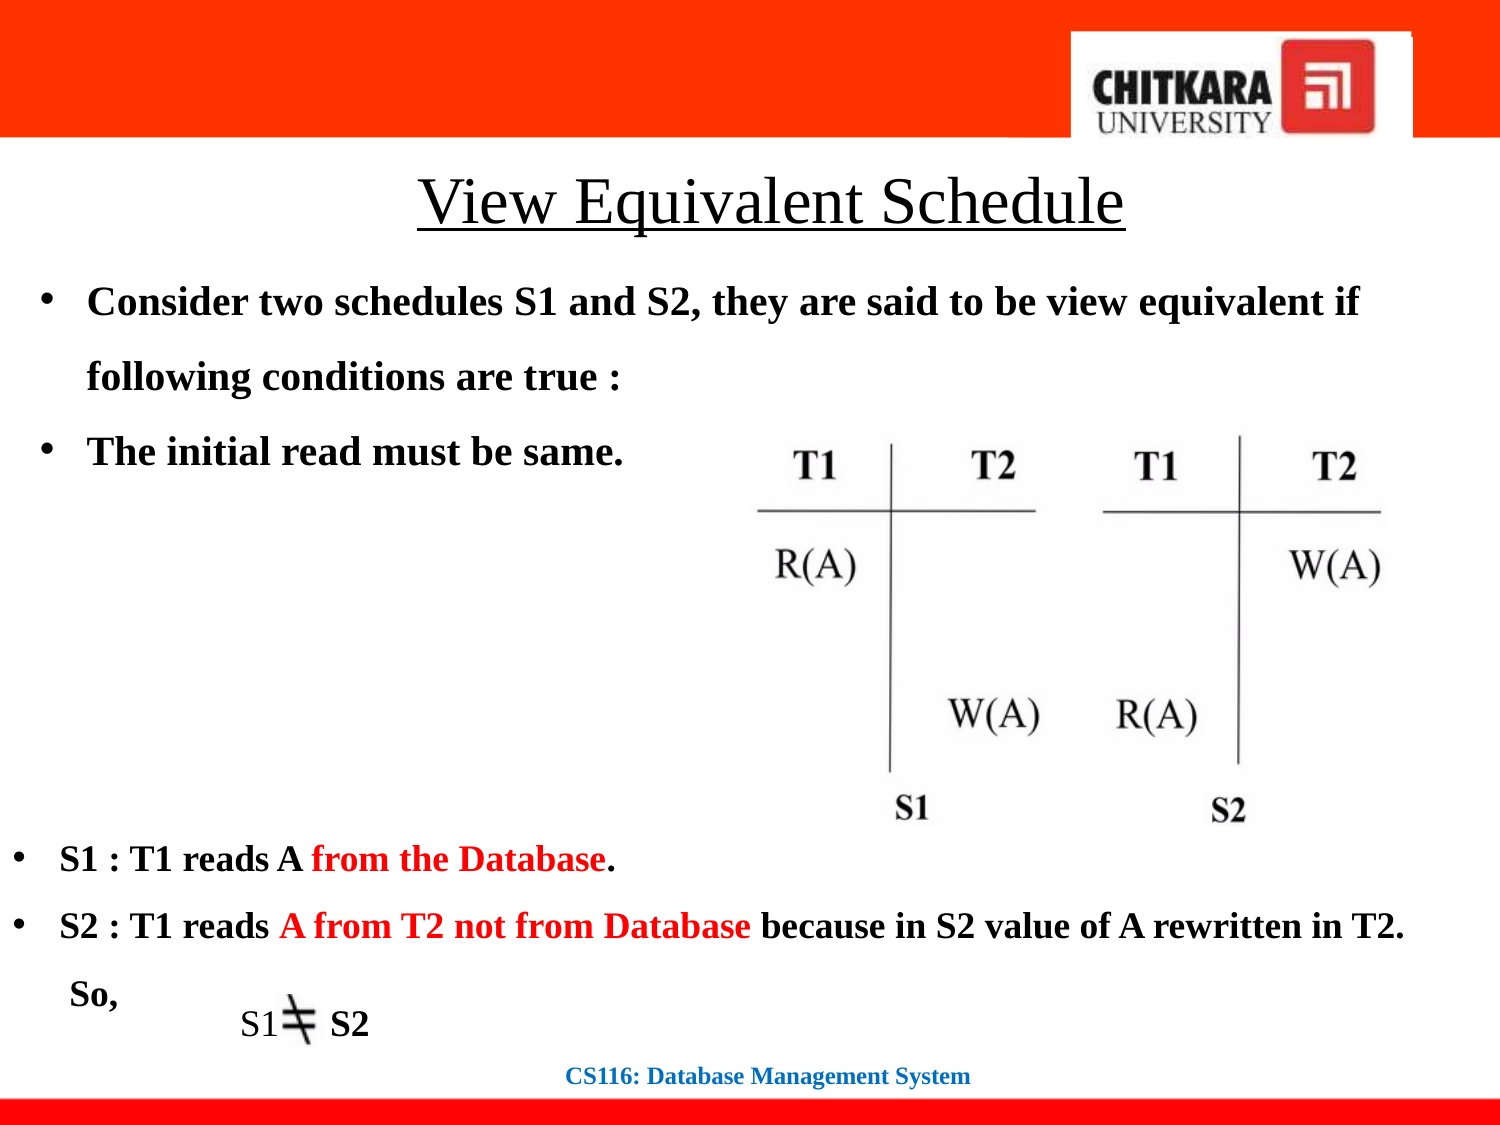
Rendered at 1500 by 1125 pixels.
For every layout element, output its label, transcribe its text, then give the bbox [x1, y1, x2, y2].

text_box S1 S2 [224, 991, 513, 1052]
picture [274, 994, 326, 1050]
picture [749, 424, 1390, 827]
picture [0, 1098, 1500, 1125]
text_box Consider two schedules S1 and S2, they are said to be view equivalent if following conditions are true : The initial read must be same. [24, 241, 1425, 482]
text_box View Equivalent Schedule [402, 149, 1142, 241]
footer CS116: Database Management System [563, 1060, 1013, 1100]
text_box S1 : T1 reads A from the Database. S2 : T1 reads A from T2 not from Database because in S2 value of A rewritten in T2. So, [0, 803, 1500, 1022]
picture [1074, 37, 1390, 138]
